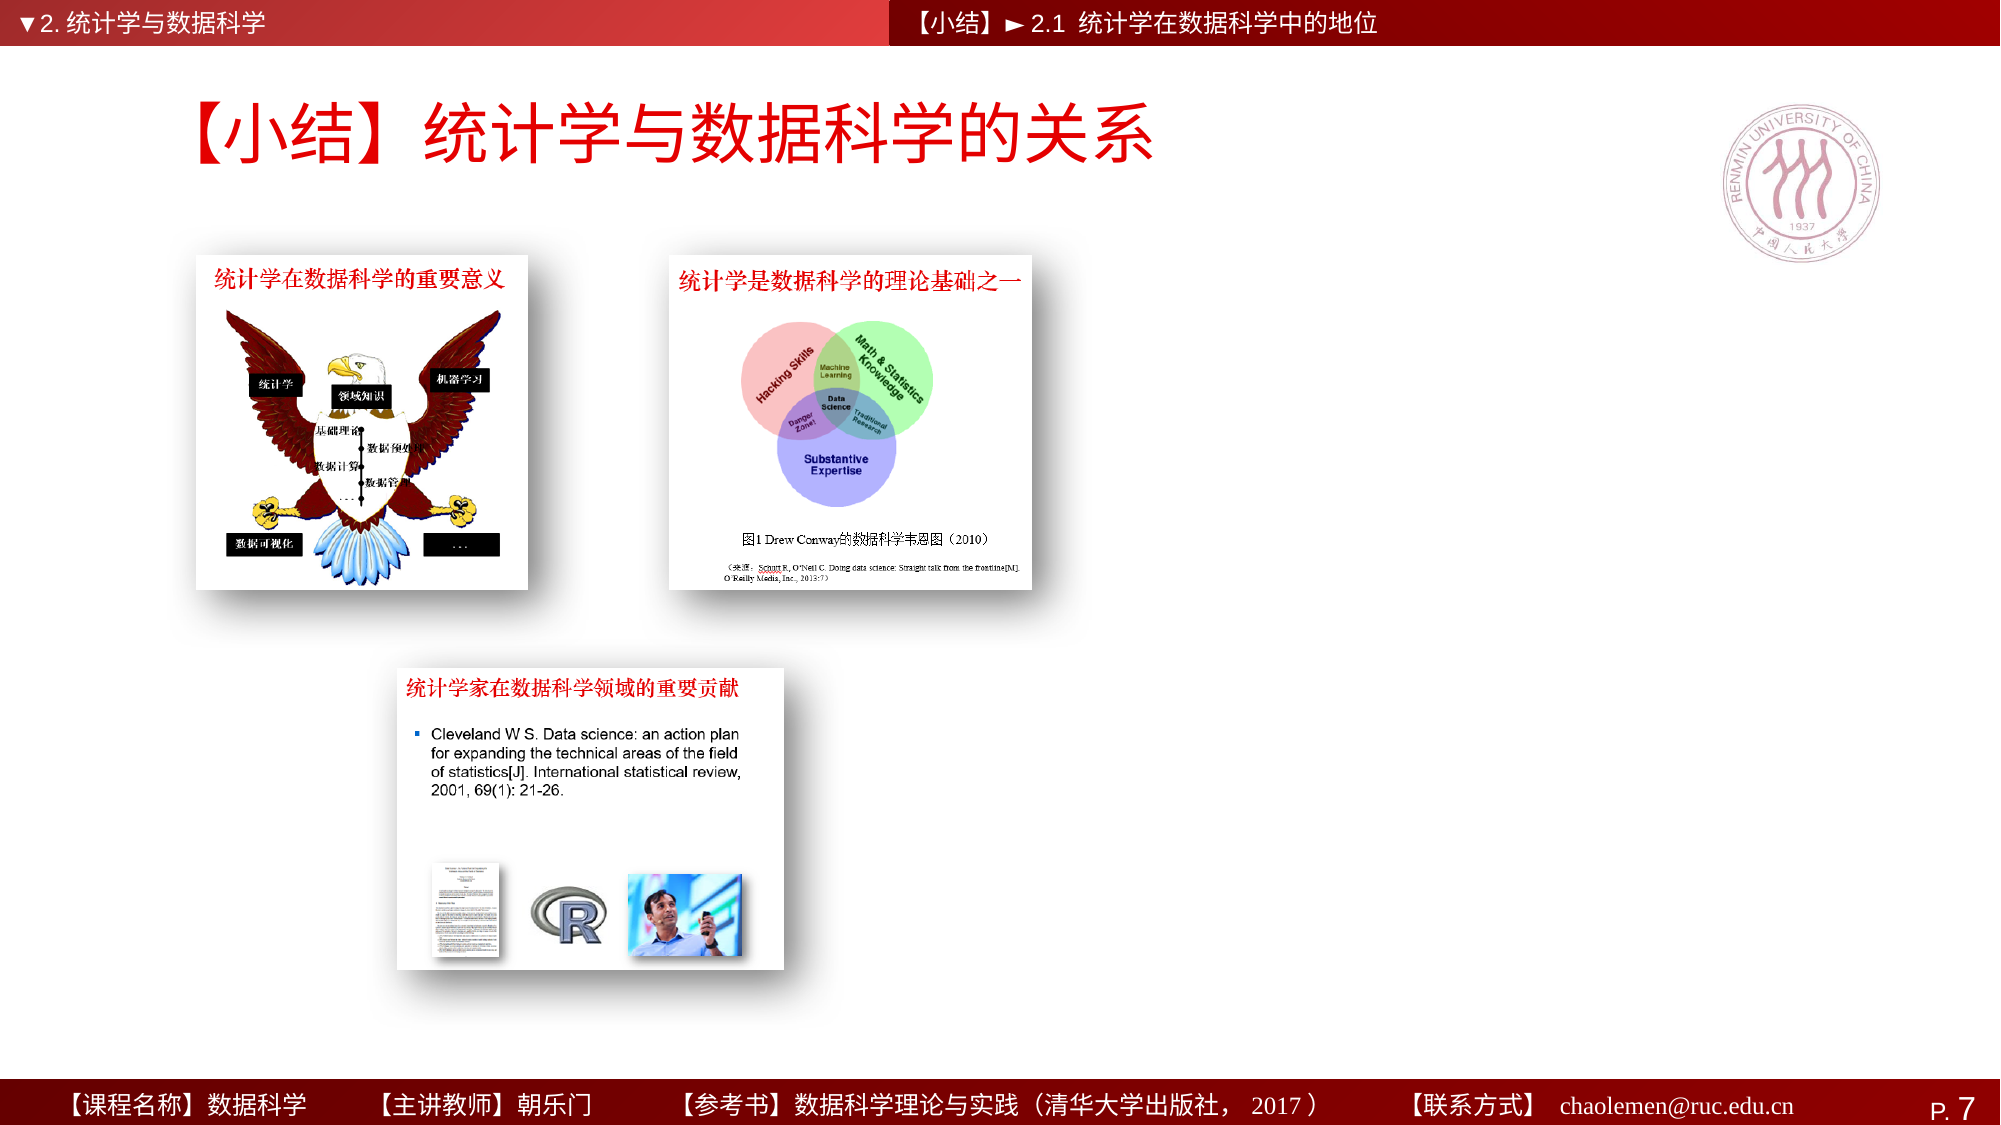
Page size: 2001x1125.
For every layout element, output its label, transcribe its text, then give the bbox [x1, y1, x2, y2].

picture [397, 668, 784, 970]
title 【小结】统计学与数据科学的关系 [64, 64, 1249, 200]
picture [196, 255, 528, 590]
list ▼2.统计学与数据科学 [0, 0, 725, 43]
picture [1720, 102, 1883, 265]
list 【小结】►2.1 统计学在数据科学中的地位 [890, 0, 1450, 43]
picture [669, 255, 1032, 590]
